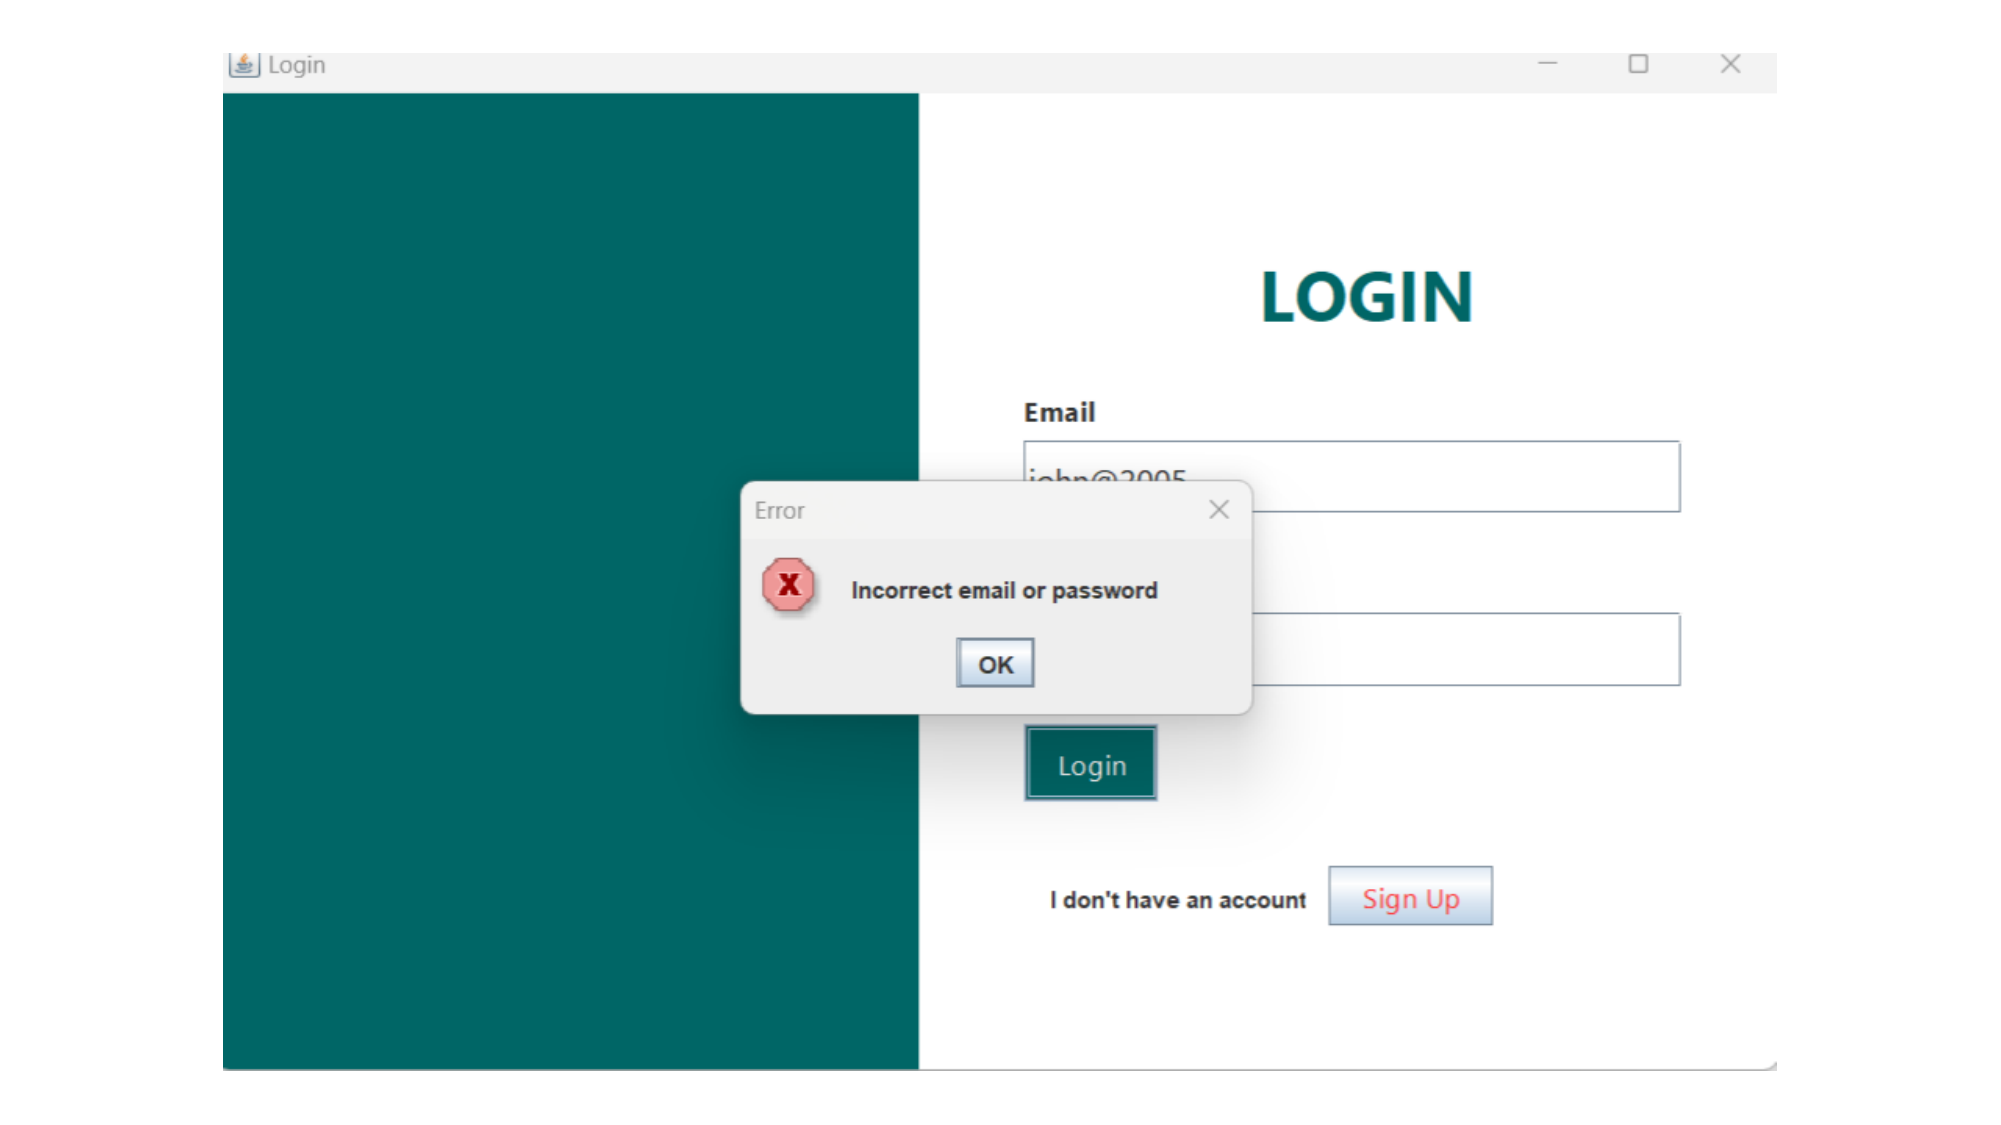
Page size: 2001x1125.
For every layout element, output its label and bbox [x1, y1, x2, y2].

picture [223, 53, 1777, 1071]
